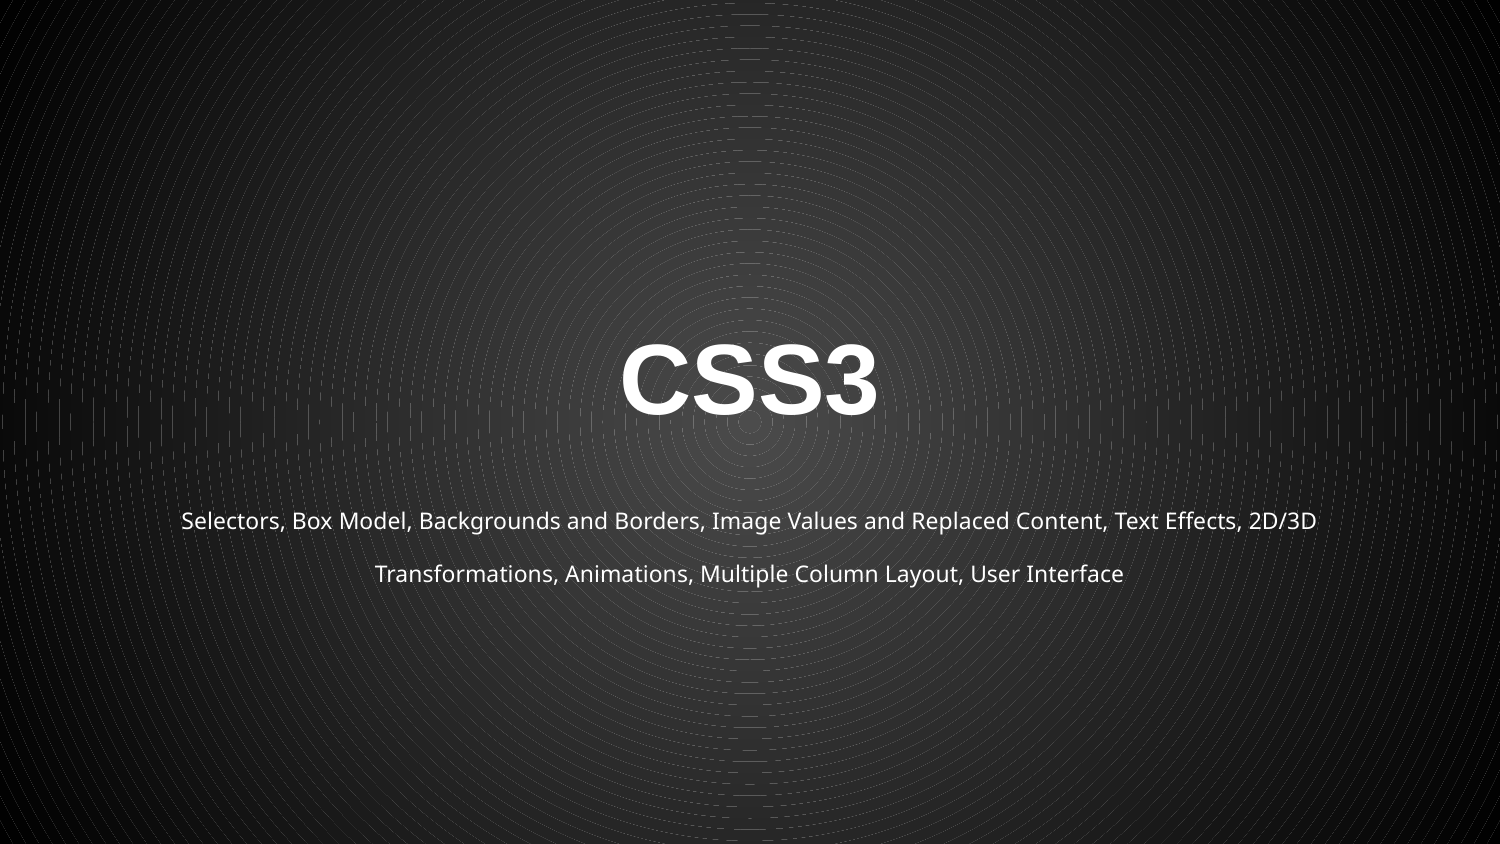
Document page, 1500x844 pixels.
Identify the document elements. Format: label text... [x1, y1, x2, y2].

subtitle Selectors, Box Model, Backgrounds and Borders, Image Values and Replaced Content, Text Effects, 2D/3D Transformations, Animations, Multiple Column Layout, User Interface [112, 465, 1388, 595]
title CSS3 [112, 259, 1388, 450]
